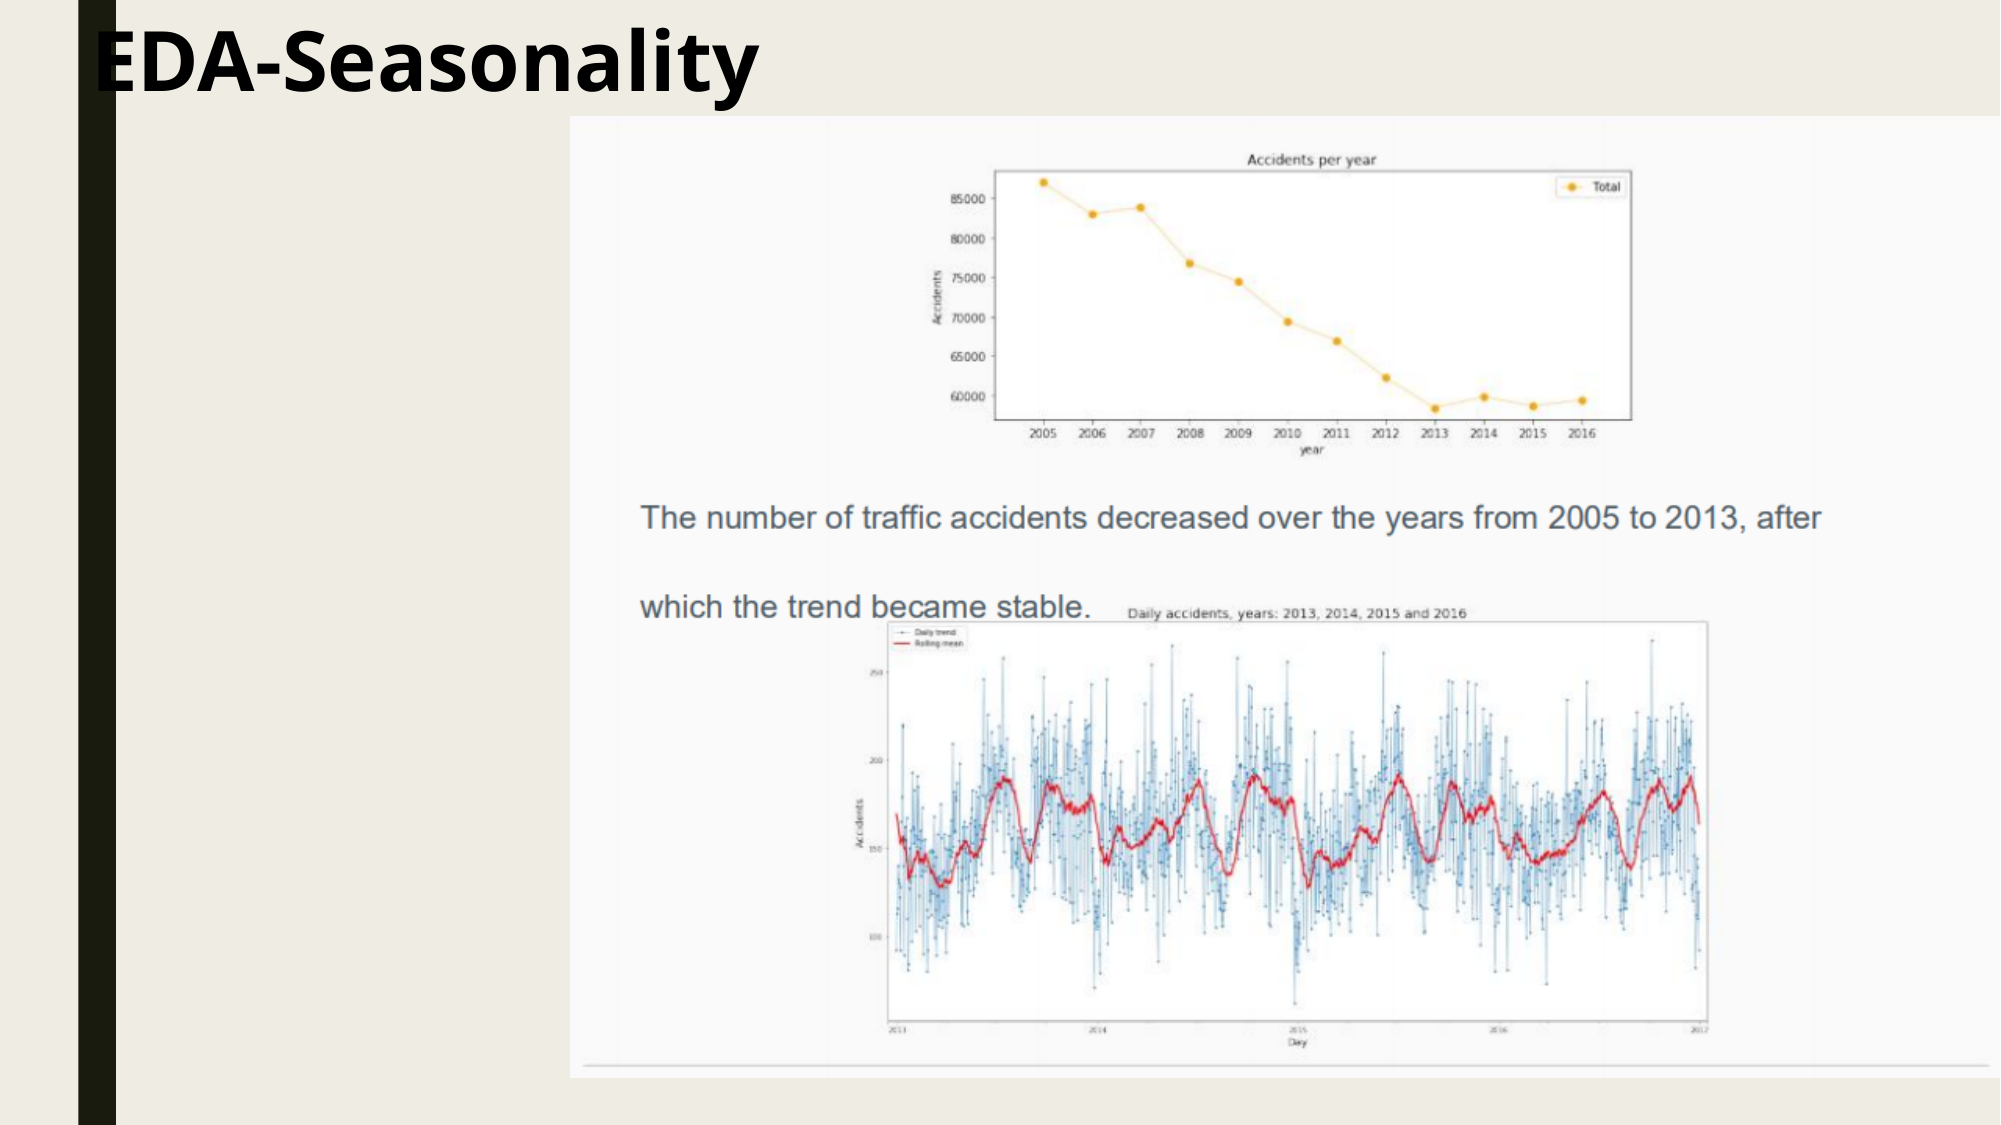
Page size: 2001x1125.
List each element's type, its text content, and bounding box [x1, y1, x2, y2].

text_box EDA-Seasonality [76, 0, 797, 116]
picture [570, 116, 2000, 1078]
